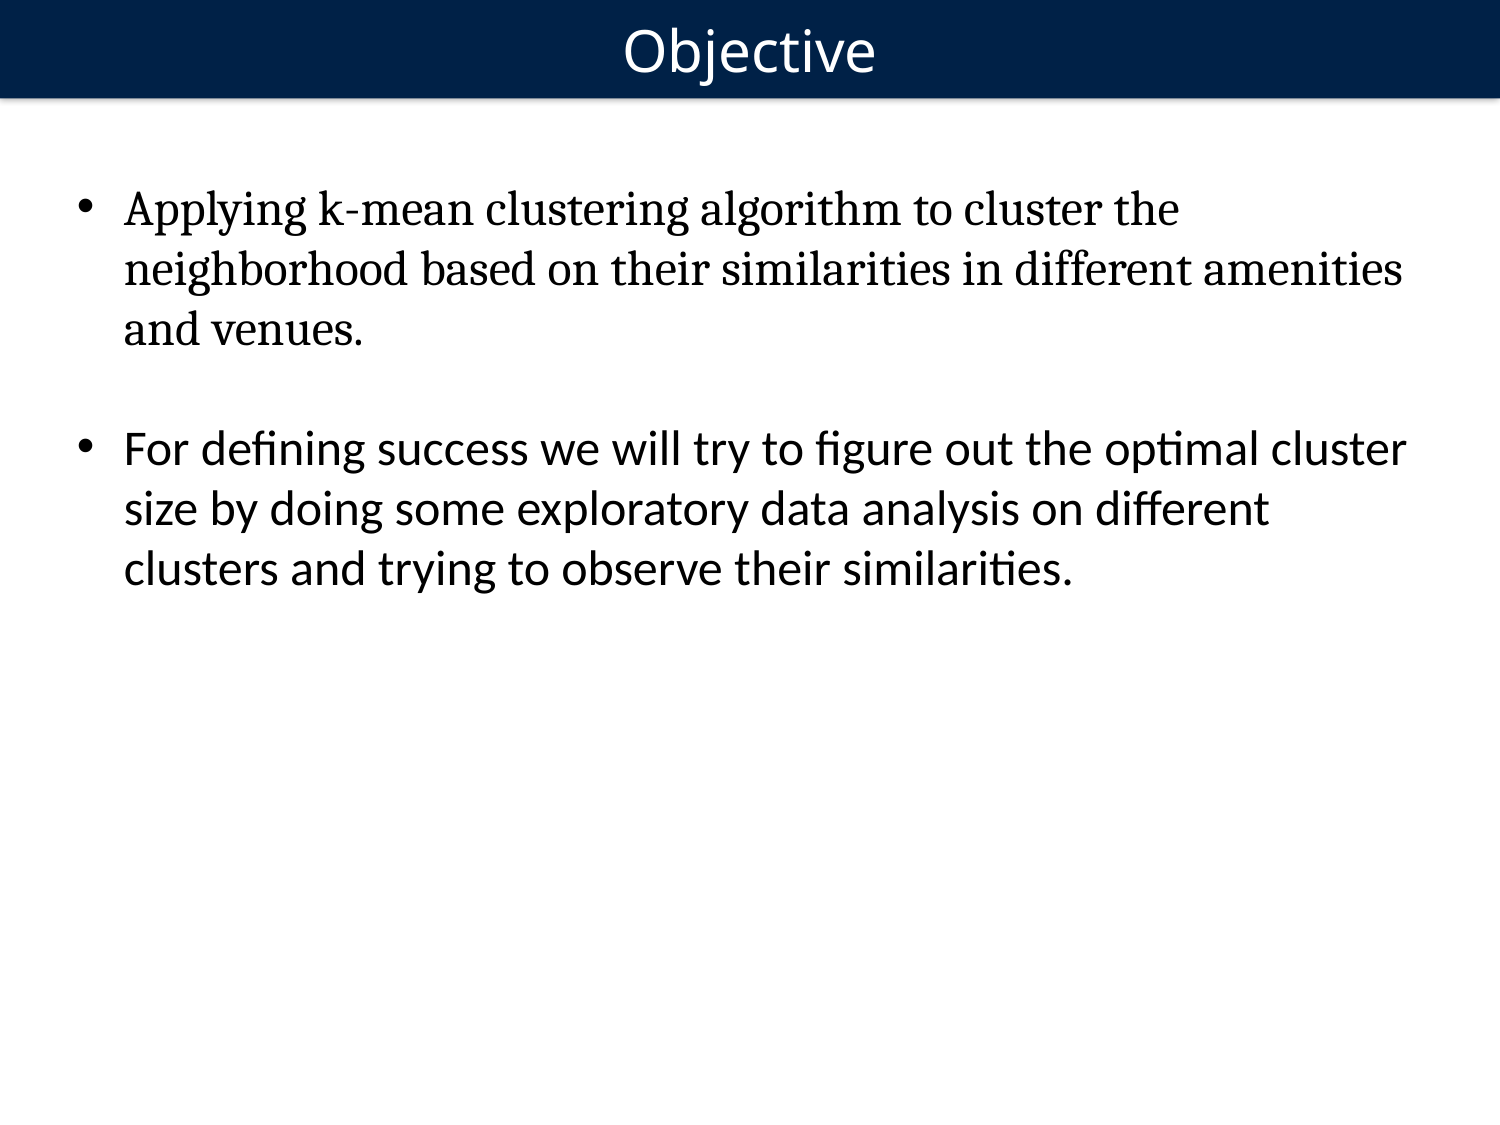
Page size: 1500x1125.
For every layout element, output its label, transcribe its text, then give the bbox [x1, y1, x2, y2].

text_box Applying k-mean clustering algorithm to cluster the neighborhood based on their similarities in different amenities and venues. For defining success we will try to figure out the optimal cluster size by doing some exploratory data analysis on different clusters and trying to observe their similarities. [61, 107, 1430, 608]
text_box Objective [0, 0, 1500, 99]
